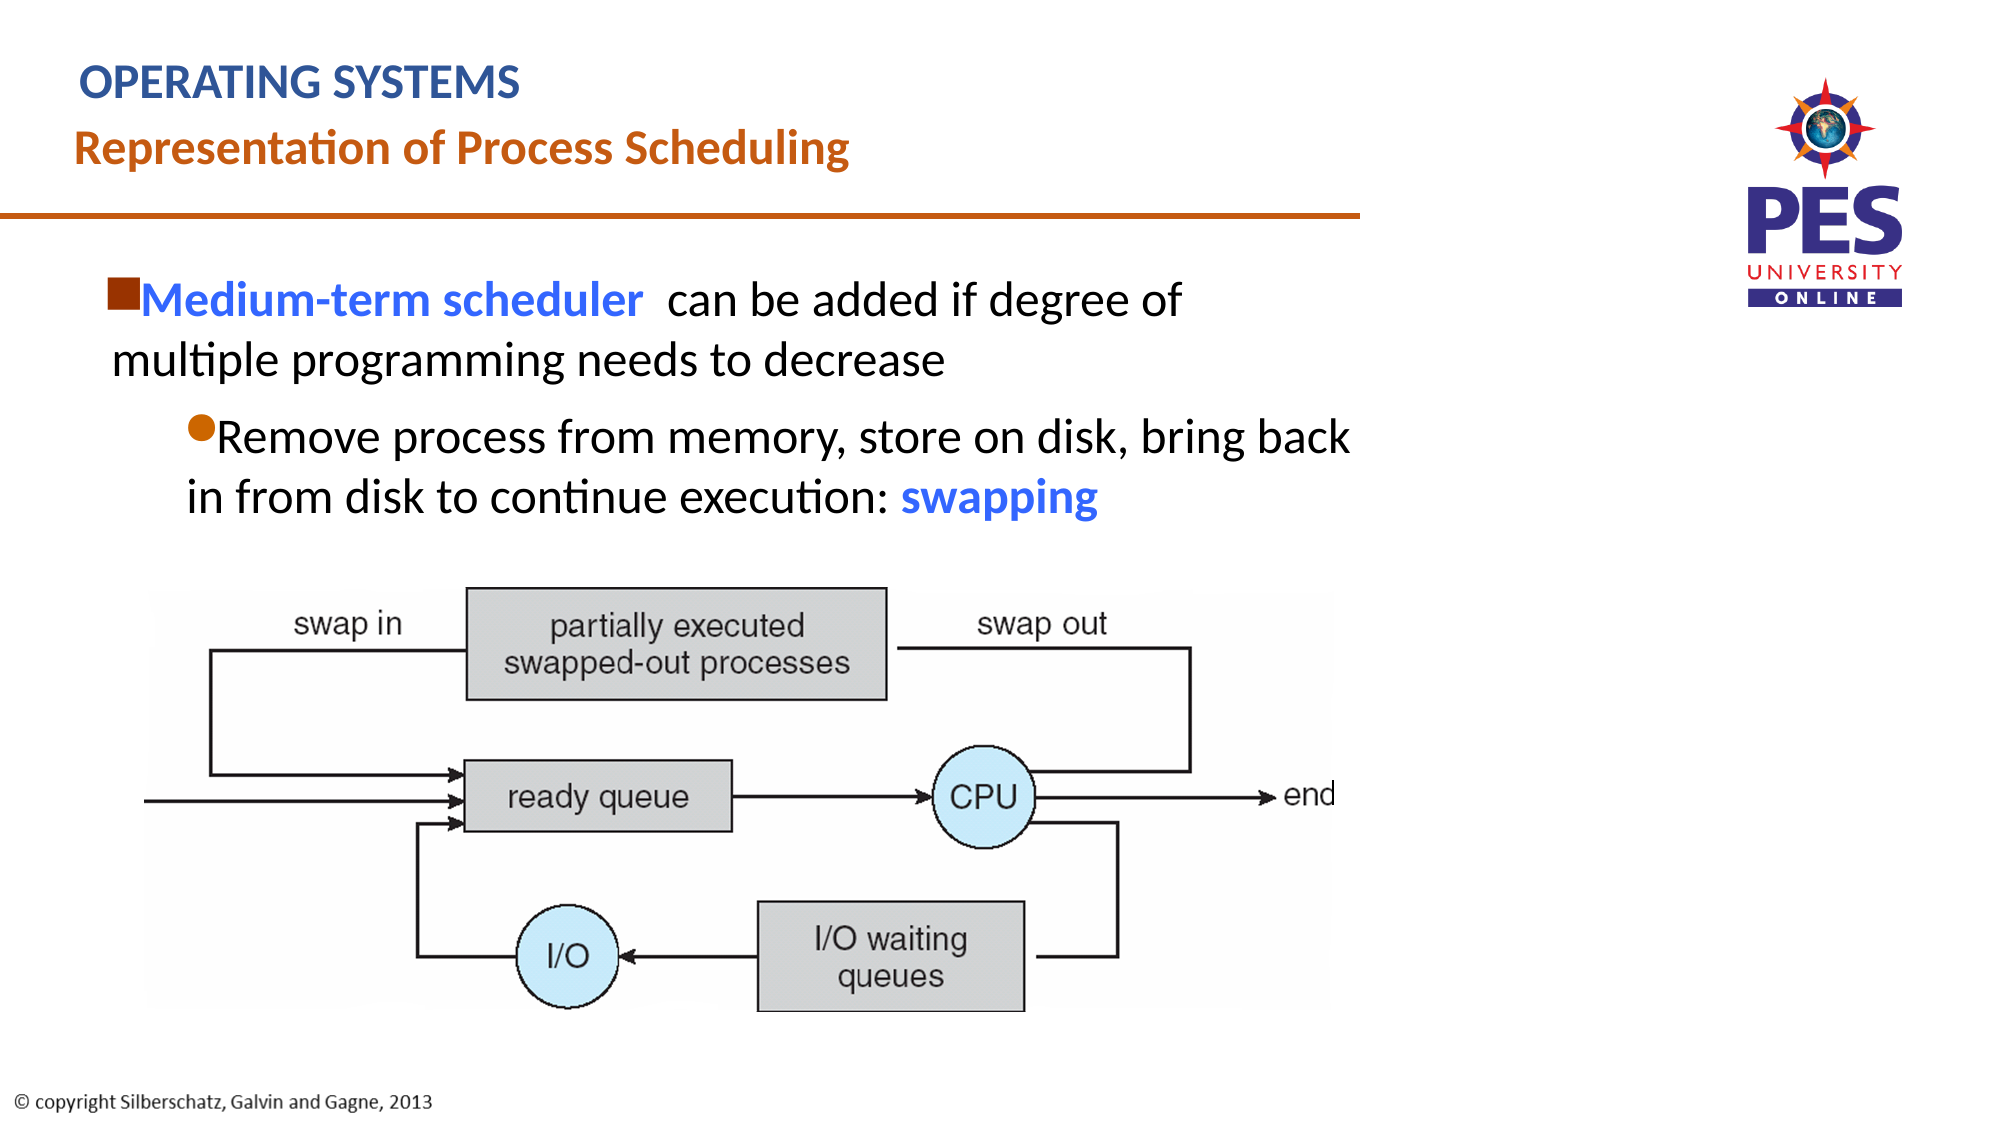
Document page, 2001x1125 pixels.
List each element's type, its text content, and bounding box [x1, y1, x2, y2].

text_box Representation of Process Scheduling [59, 107, 1372, 182]
text_box OPERATING SYSTEMS [64, 41, 1295, 117]
picture [0, 1081, 492, 1125]
picture [1748, 76, 1902, 307]
picture [137, 580, 1340, 1018]
text_box Medium-term scheduler can be added if degree of multiple programming needs to decrease Remove process from memory, store on disk, bring back in from disk to continue execution: swapping [96, 258, 1372, 532]
